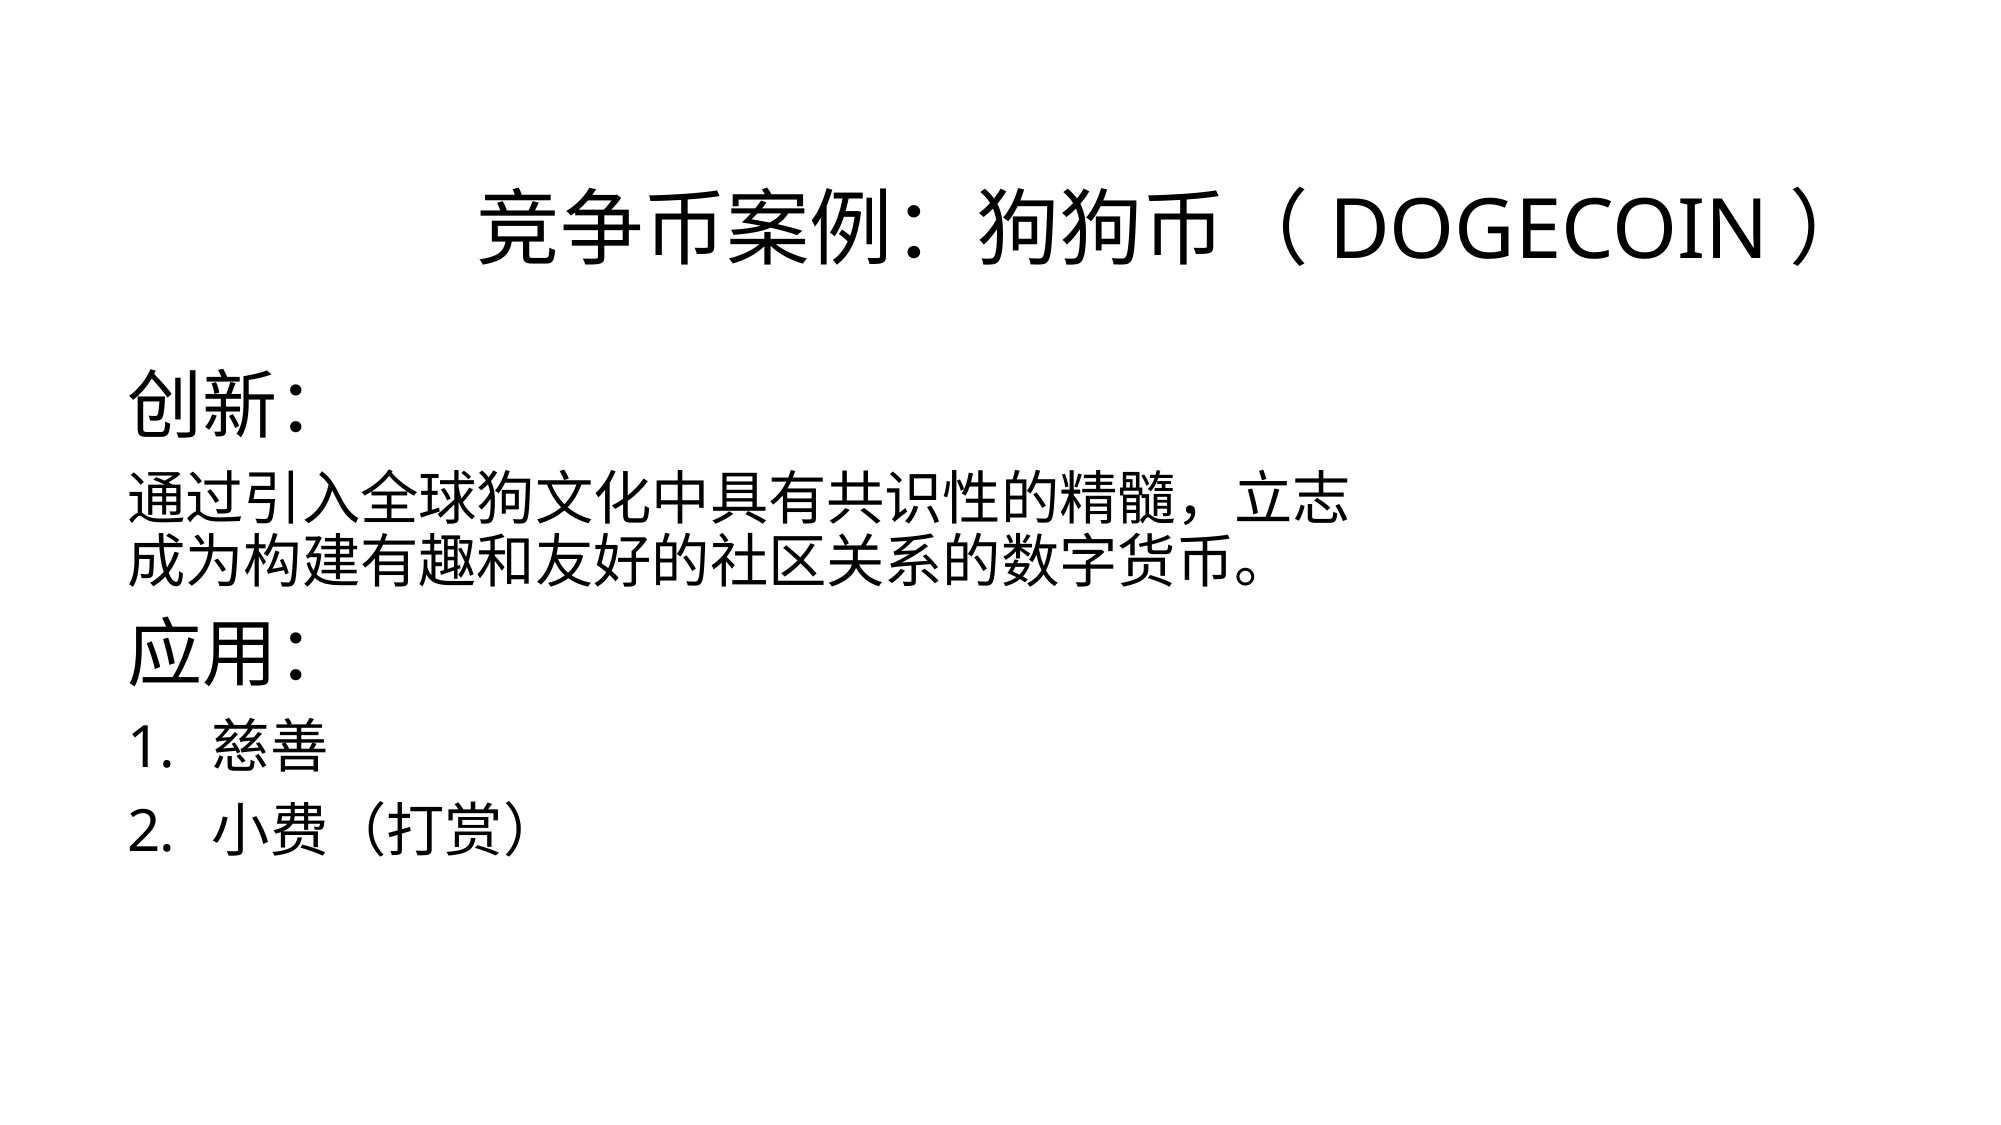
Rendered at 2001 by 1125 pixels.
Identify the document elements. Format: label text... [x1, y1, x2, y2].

title 竞争币案例：狗狗币（Dogecoin） [230, 125, 1888, 338]
list 创新： 通过引入全球狗文化中具有共识性的精髓，立志成为构建有趣和友好的社区关系的数字货币。 应用： 慈善 小费（打赏） [112, 360, 1387, 1021]
